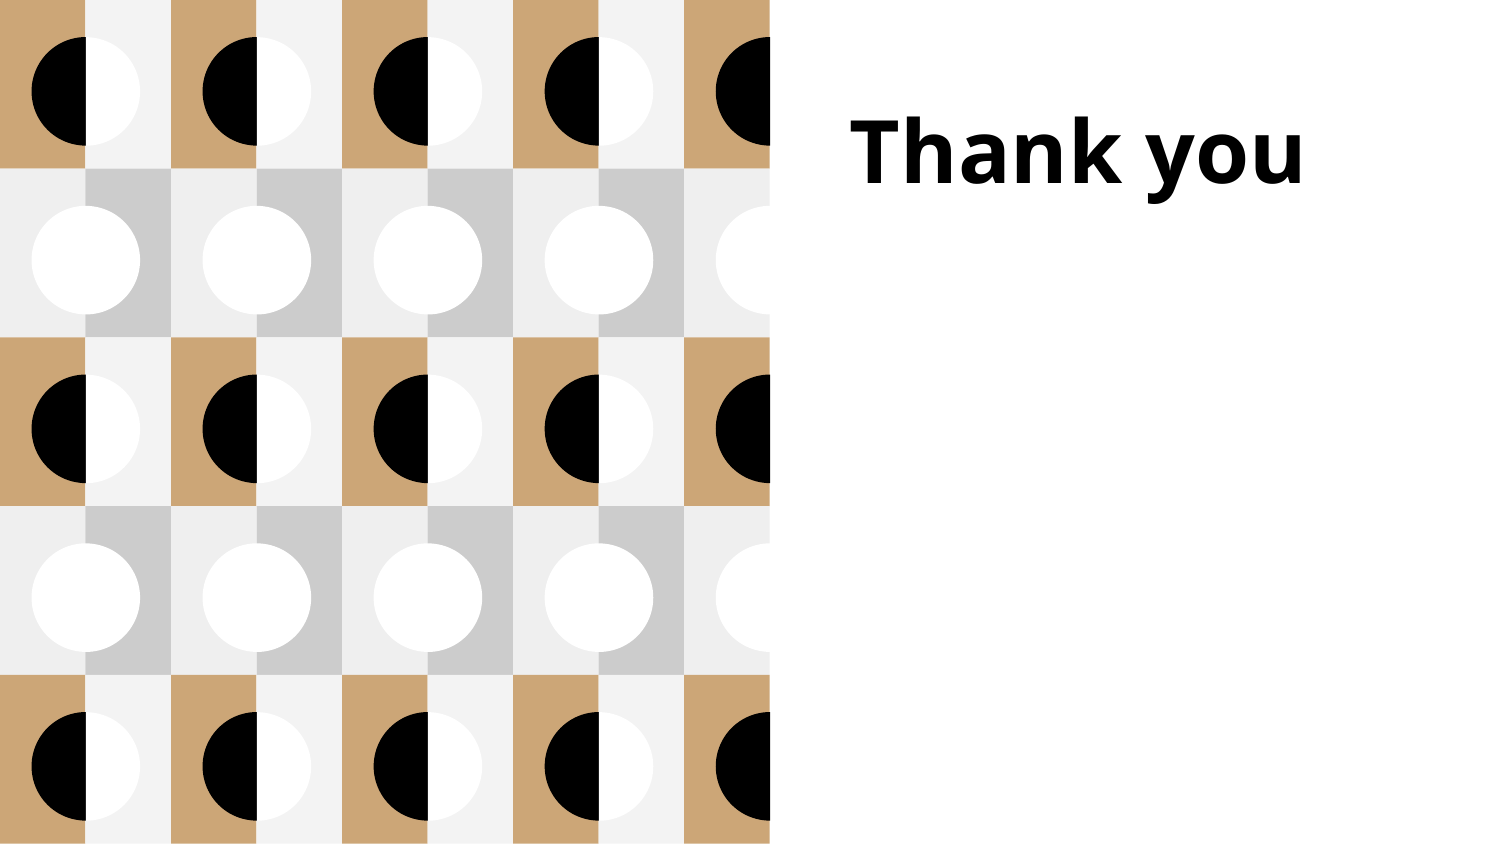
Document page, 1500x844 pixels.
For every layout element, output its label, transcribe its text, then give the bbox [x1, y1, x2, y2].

title Thank you [834, 81, 1361, 619]
